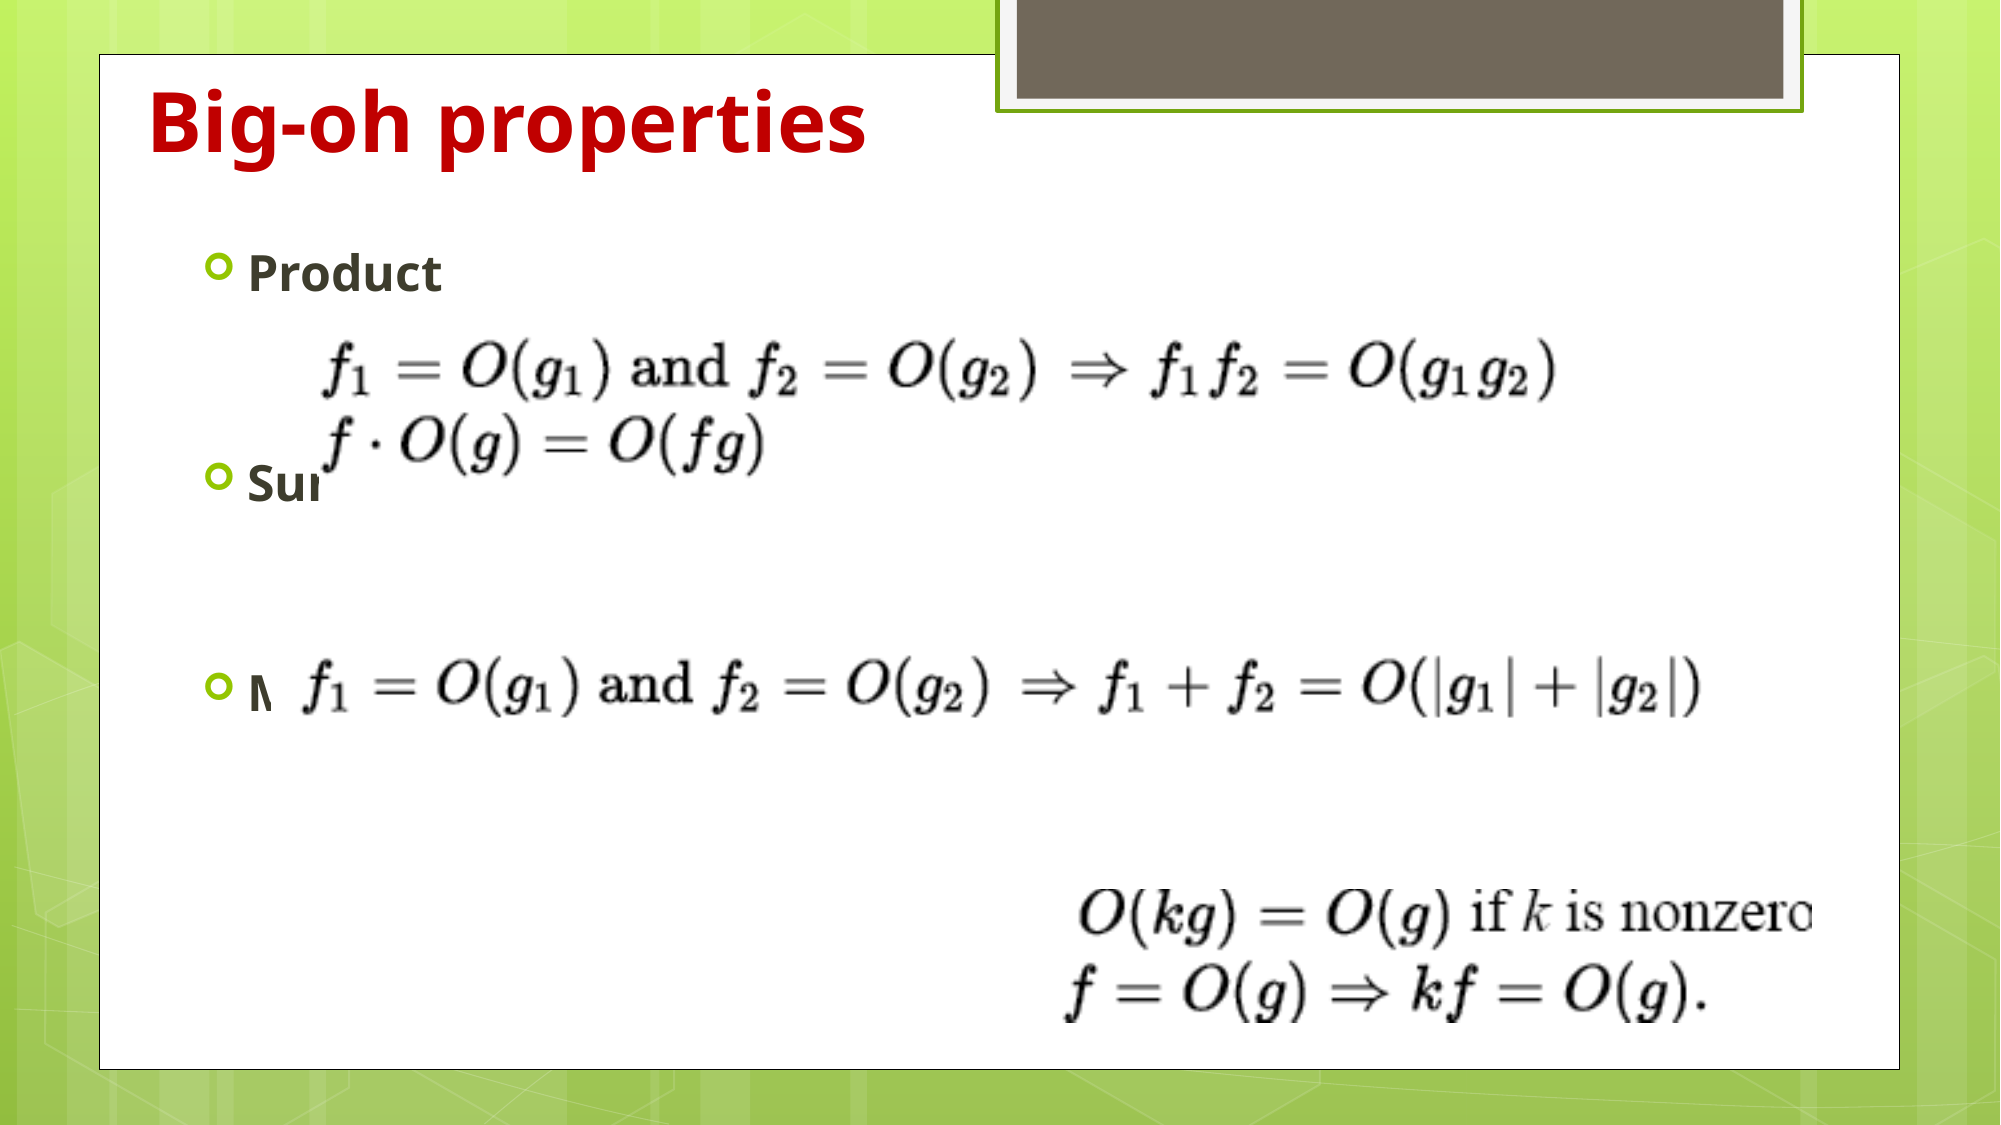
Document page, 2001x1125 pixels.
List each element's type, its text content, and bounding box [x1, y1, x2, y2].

picture [1040, 889, 1812, 1023]
list Product Sum Multiplication by constant [175, 234, 1814, 985]
picture [318, 314, 1590, 515]
picture [270, 644, 1800, 769]
title Big-oh properties [131, 0, 1669, 177]
